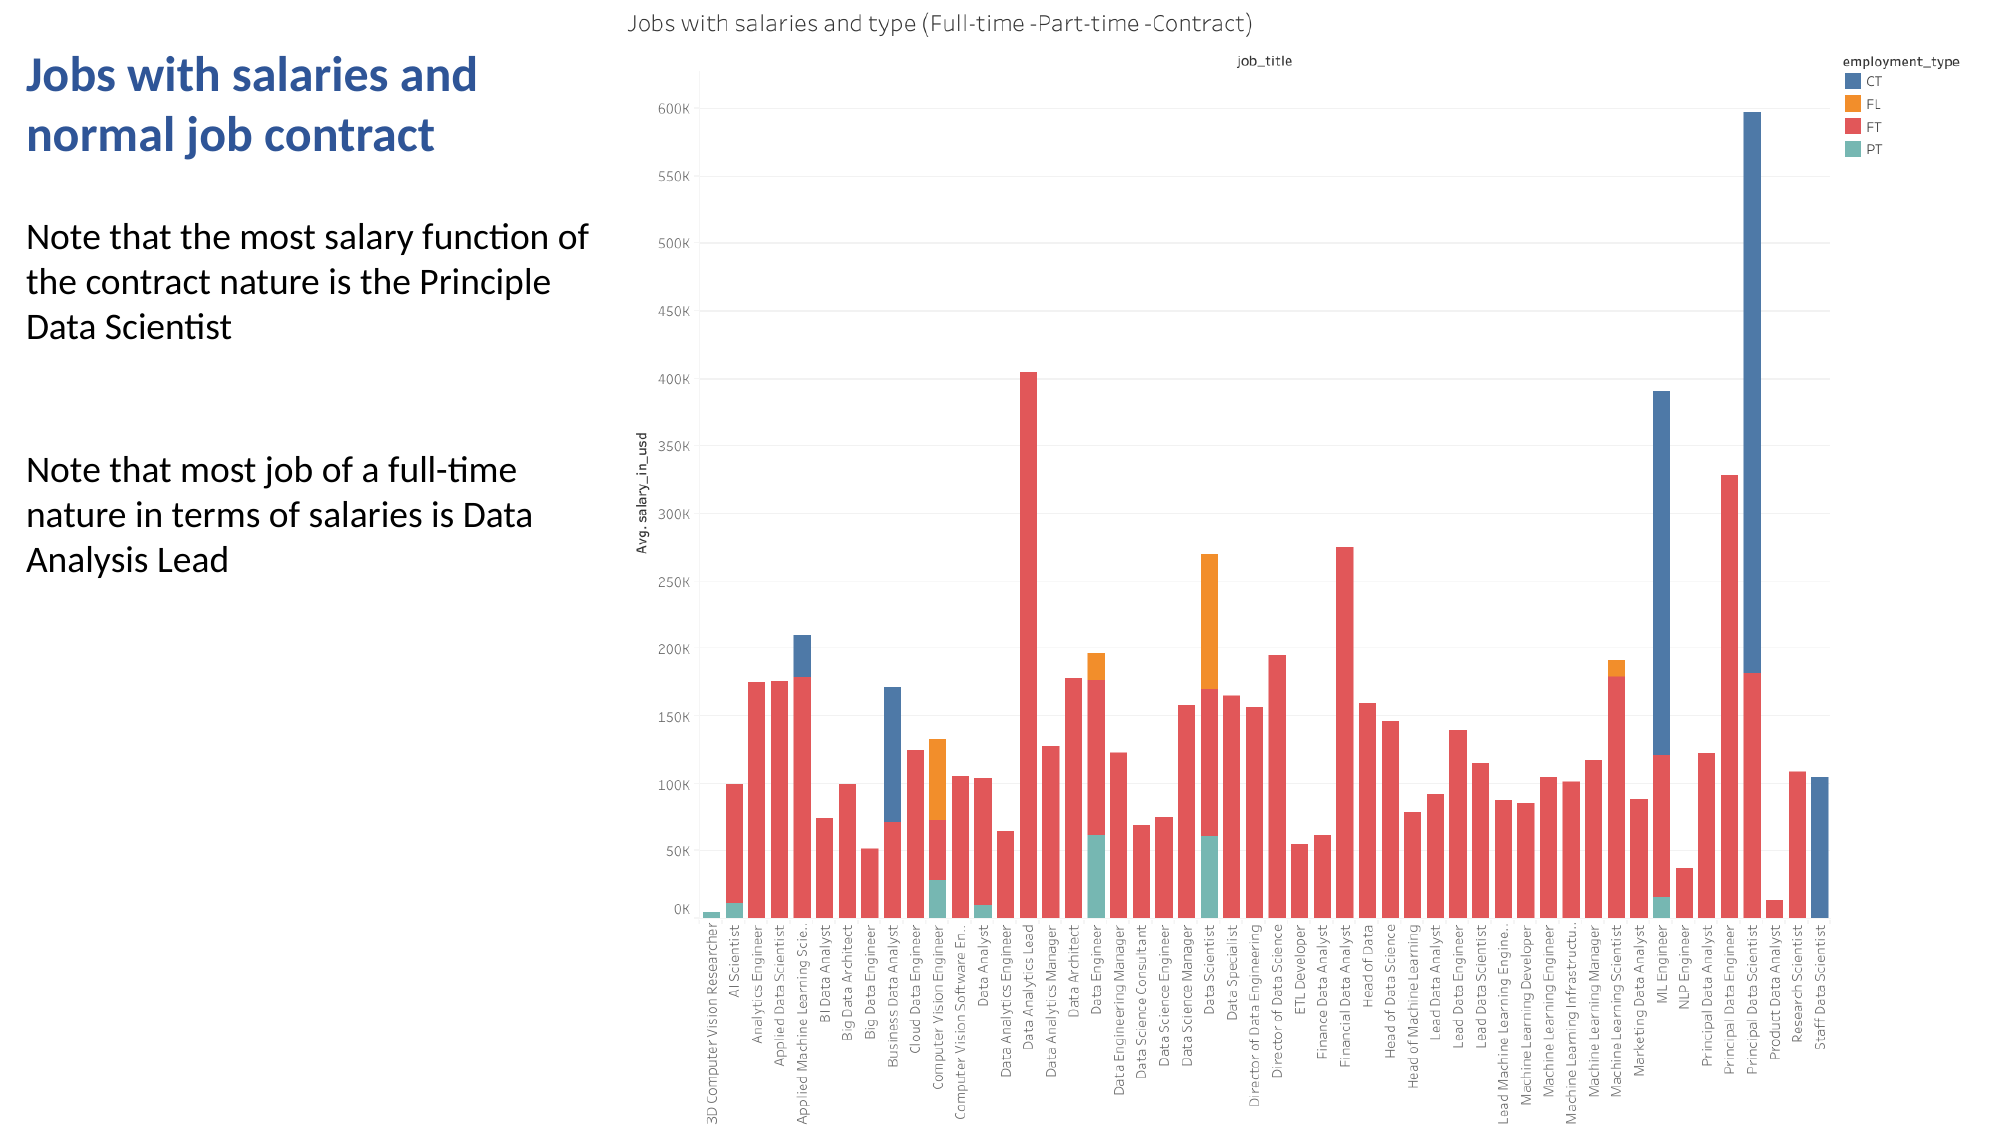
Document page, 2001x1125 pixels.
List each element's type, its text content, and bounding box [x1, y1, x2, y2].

text_box Note that most job of a full-time nature in terms of salaries is Data Analysis Lead [11, 437, 563, 587]
text_box Note that the most salary function of the contract nature is the Principle Data Scientist [11, 204, 612, 355]
text_box Jobs with salaries and normal job contract [11, 34, 612, 169]
picture [622, 0, 2000, 1125]
